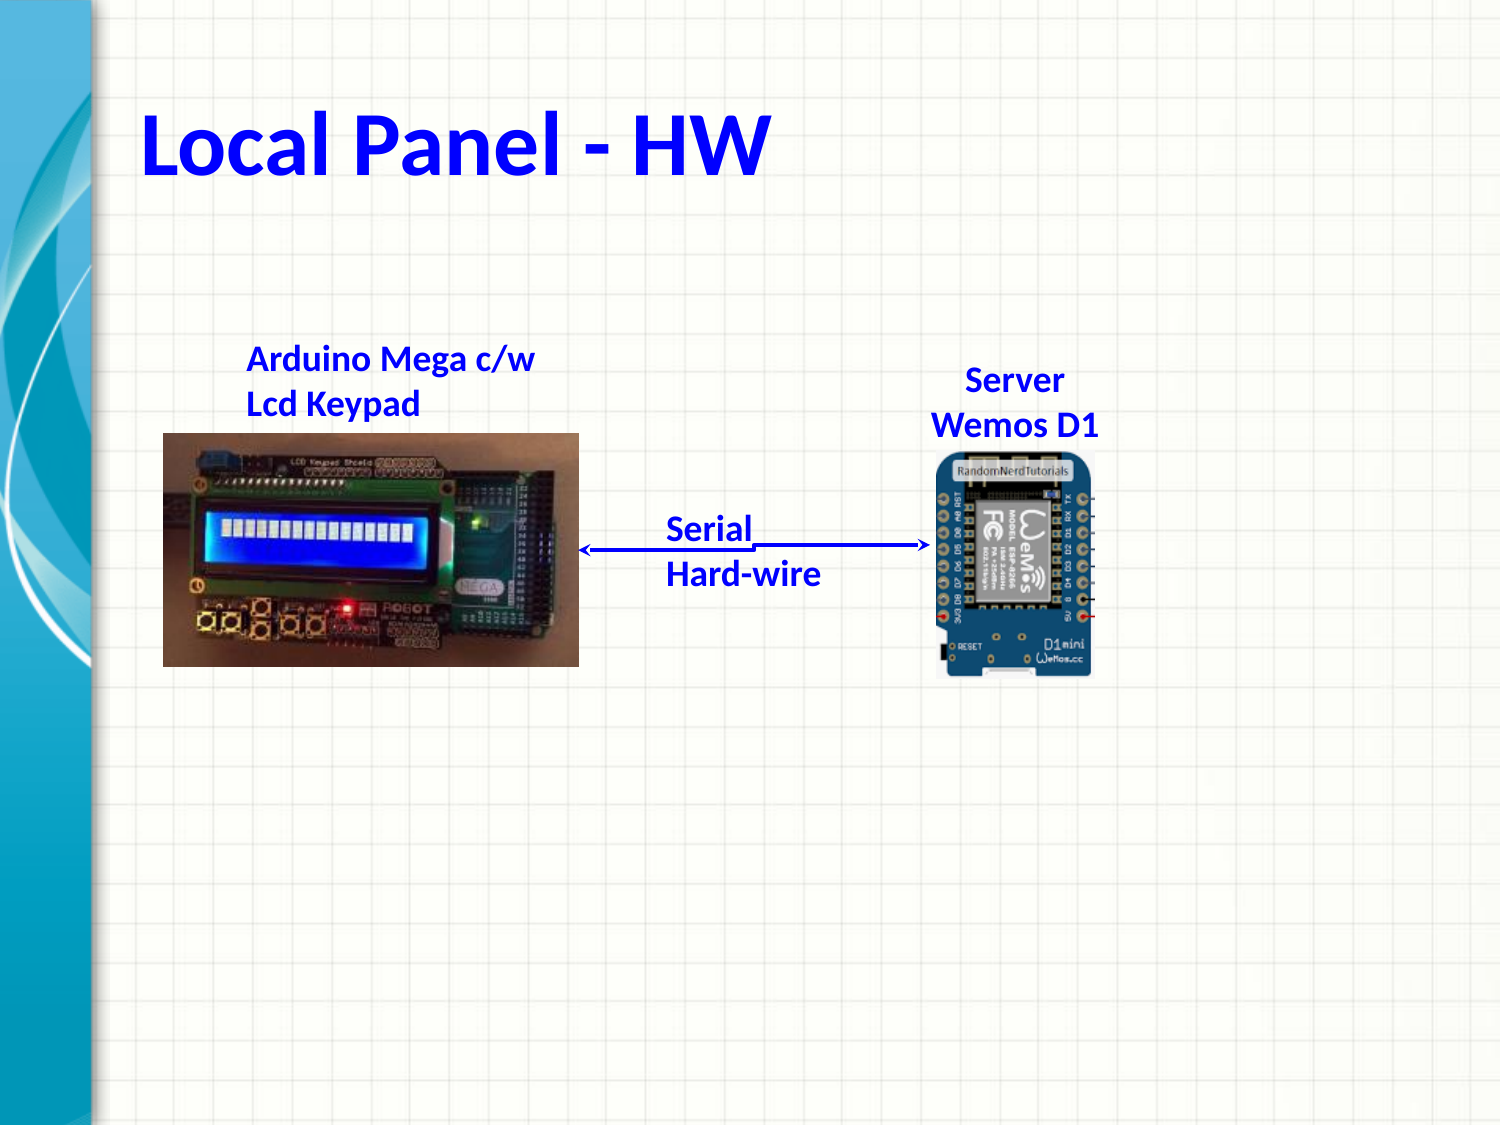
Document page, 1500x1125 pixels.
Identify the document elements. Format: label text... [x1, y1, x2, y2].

text_box Server Wemos D1 [915, 347, 1115, 453]
title Local Panel - HW [125, 45, 1450, 233]
picture [0, 0, 1500, 1125]
text_box Arduino Mega c/w Lcd Keypad [231, 326, 551, 431]
text_box Serial Hard-wire [651, 559, 837, 602]
text_box Serial Hard-wire [651, 497, 837, 543]
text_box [577, 544, 930, 551]
